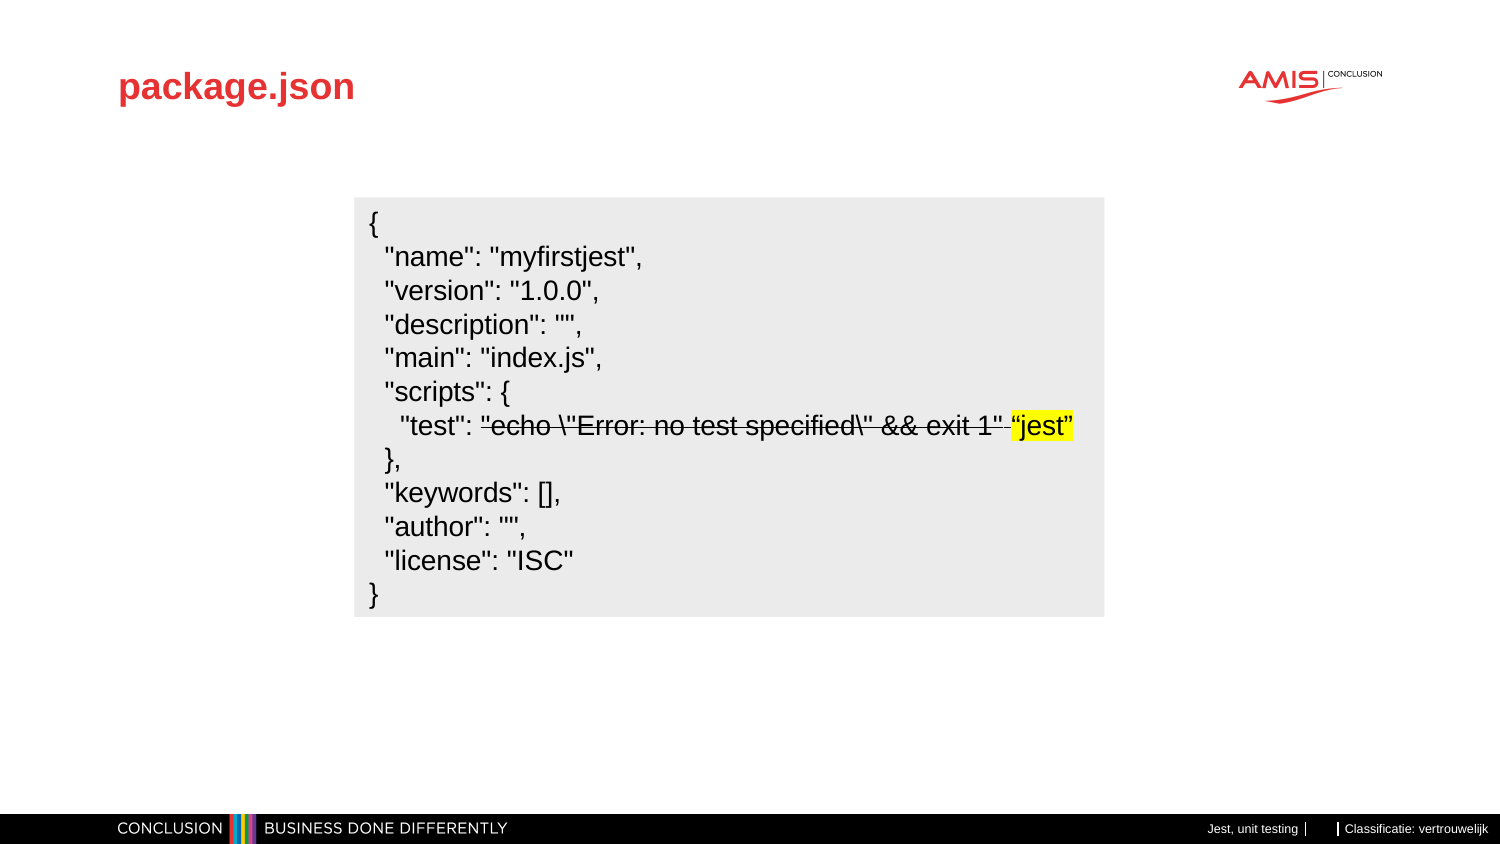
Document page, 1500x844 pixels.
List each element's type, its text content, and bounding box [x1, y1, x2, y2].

title package.json [118, 47, 1205, 130]
picture [0, 814, 236, 844]
picture [239, 814, 1500, 844]
text_box { "name": "myfirstjest", "version": "1.0.0", "description": "", "main": "index.js", "scripts": { "test": "echo \"Error: no test specified\" && exit 1" “jest” }, "keywords": [], "author": "", "license": "ISC" } [354, 197, 1105, 617]
picture [1205, 59, 1388, 106]
footer Jest, unit testing [814, 820, 1299, 839]
